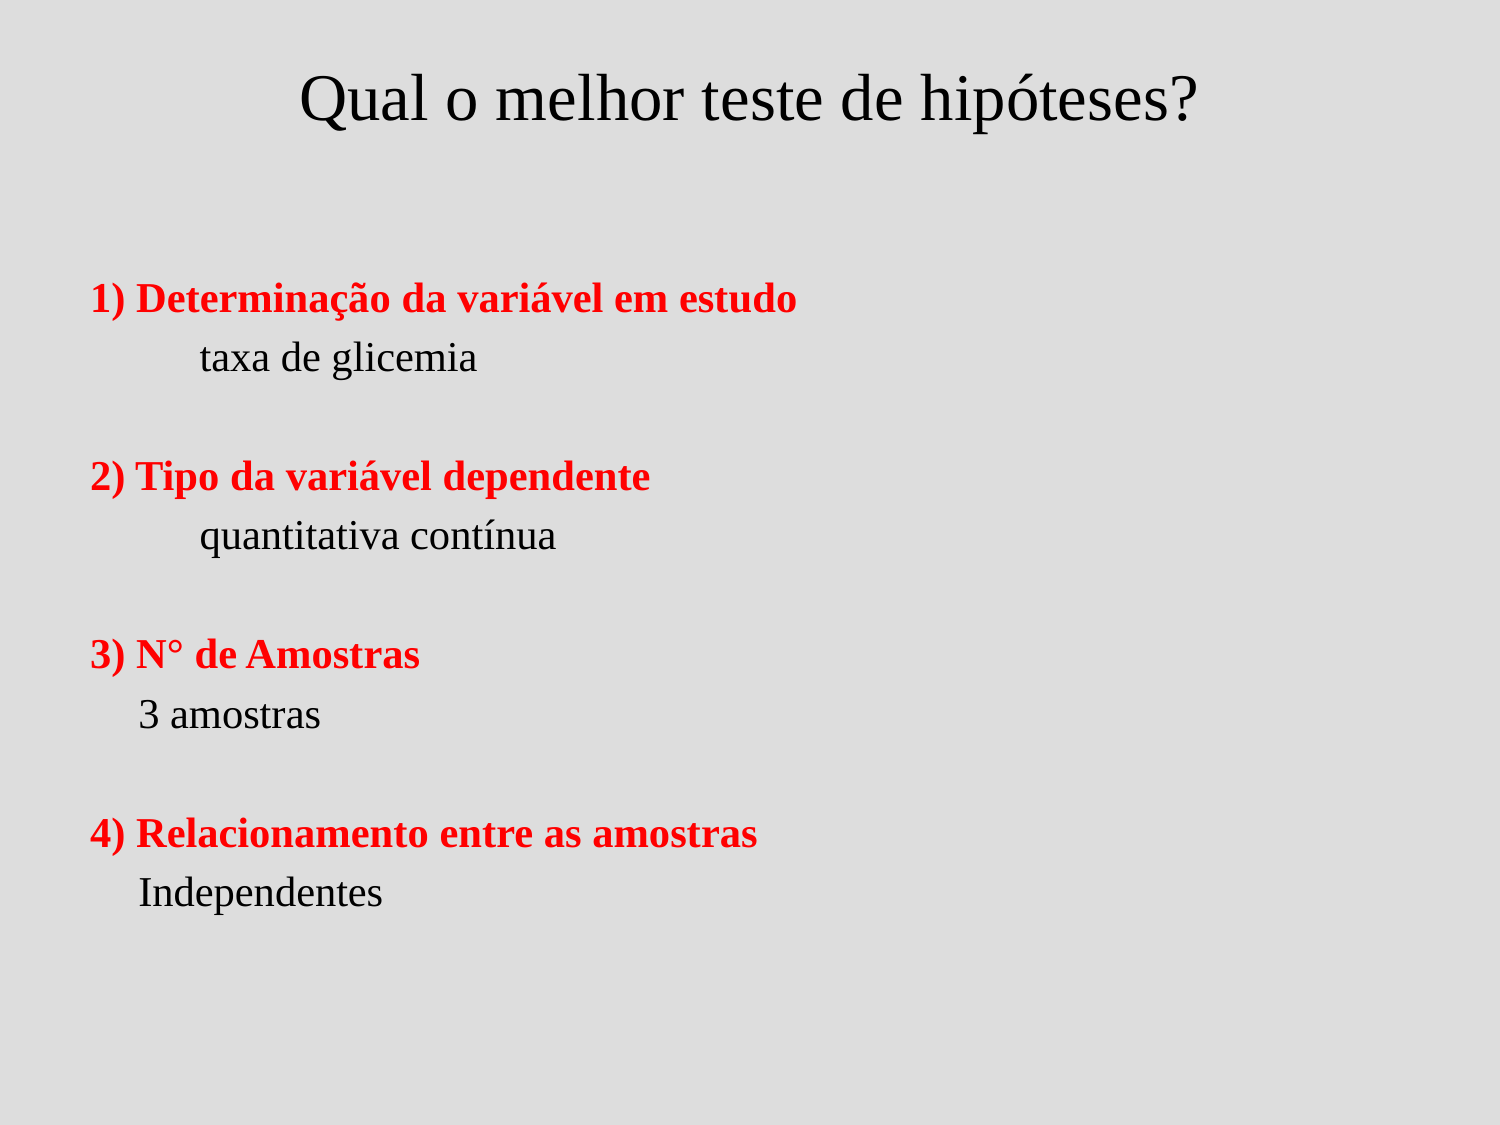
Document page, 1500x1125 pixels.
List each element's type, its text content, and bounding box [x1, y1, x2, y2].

list 1) Determinação da variável em estudo taxa de glicemia 2) Tipo da variável dependente quantitativa contínua 3) N° de Amostras 3 amostras 4) Relacionamento entre as amostras Independentes [75, 262, 1425, 1059]
title Qual o melhor teste de hipóteses? [112, 0, 1388, 188]
